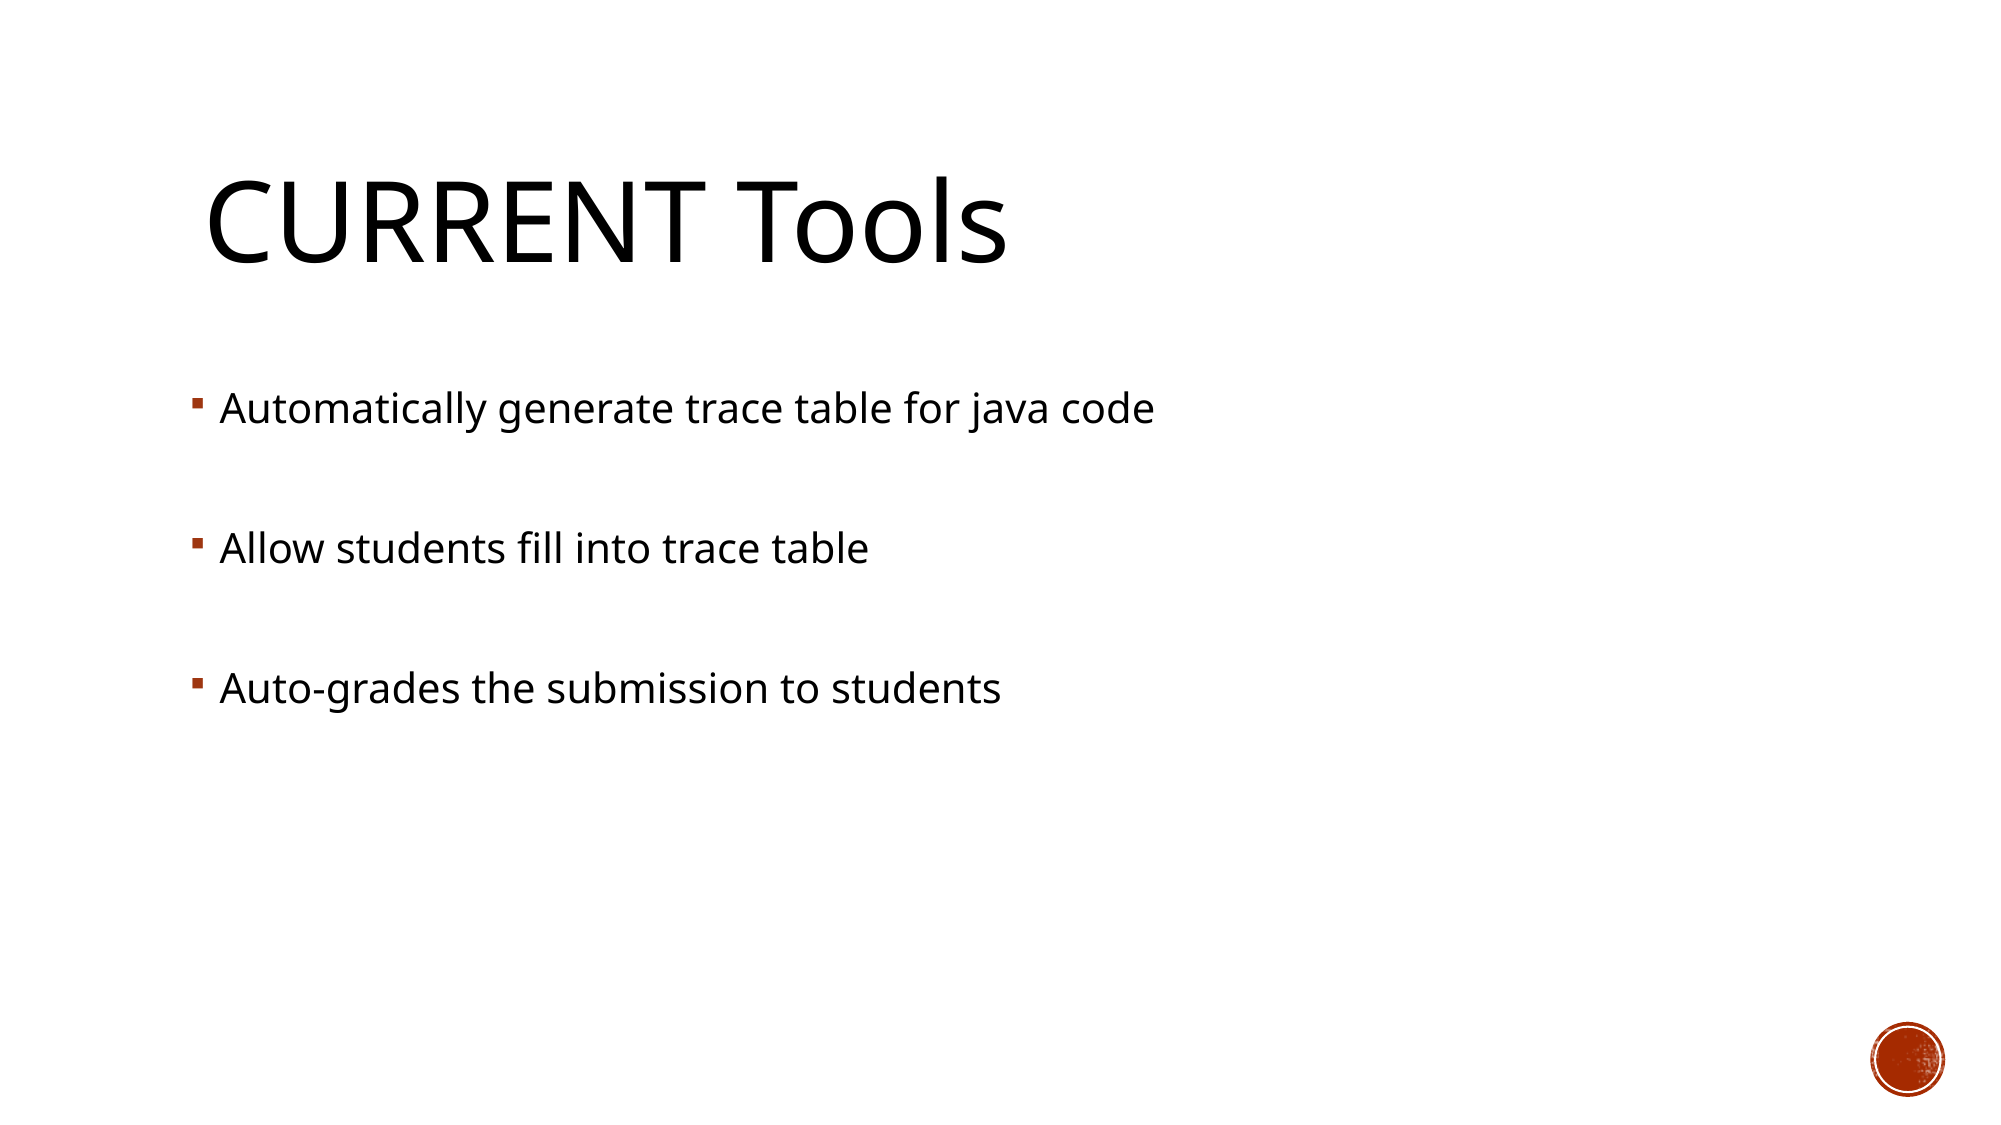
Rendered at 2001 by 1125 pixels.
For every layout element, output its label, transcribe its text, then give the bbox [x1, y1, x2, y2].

title Current Tools [188, 102, 1589, 351]
list Automatically generate trace table for java code Allow students fill into trace table Auto-grades the submission to students [174, 380, 1575, 1065]
